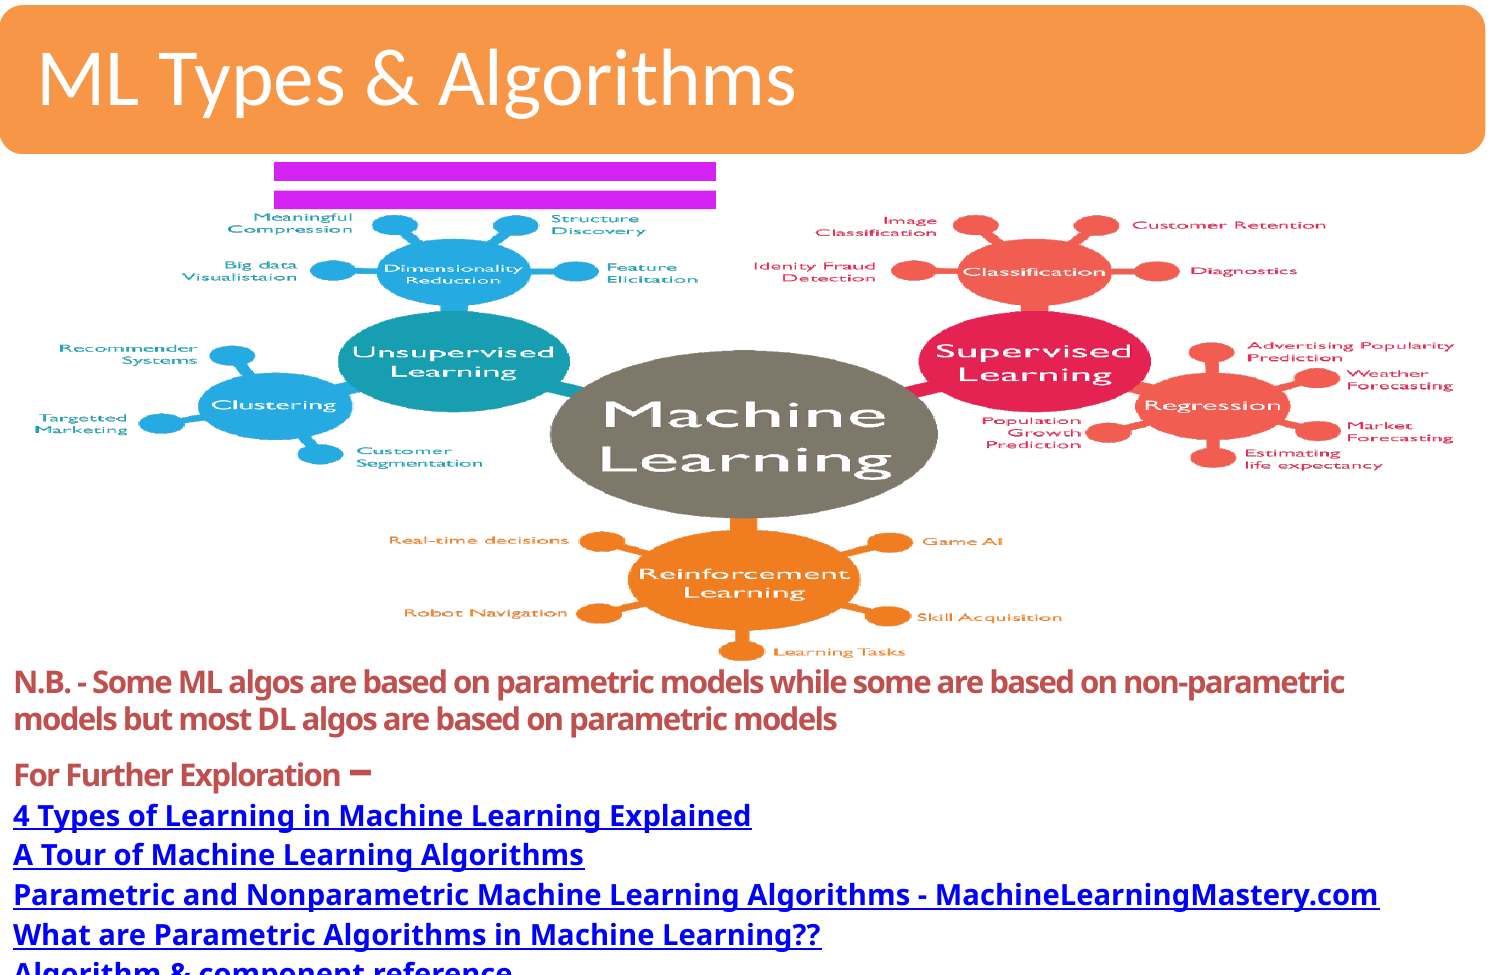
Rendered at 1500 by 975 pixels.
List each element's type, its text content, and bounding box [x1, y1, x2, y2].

picture [16, 209, 1476, 663]
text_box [0, 2, 1488, 160]
text_box [274, 169, 716, 181]
text_box N.B. - Some ML algos are based on parametric models while some are based on non-parametric models but most DL algos are based on parametric models For Further Exploration – 4 Types of Learning in Machine Learning Explained A Tour of Machine Learning Algorithms Parametric and Nonparametric Machine Learning Algorithms - MachineLearningMastery.com What are Parametric Algorithms in Machine Learning?? Algorithm & component reference [11, 663, 1426, 975]
text_box [274, 190, 716, 207]
